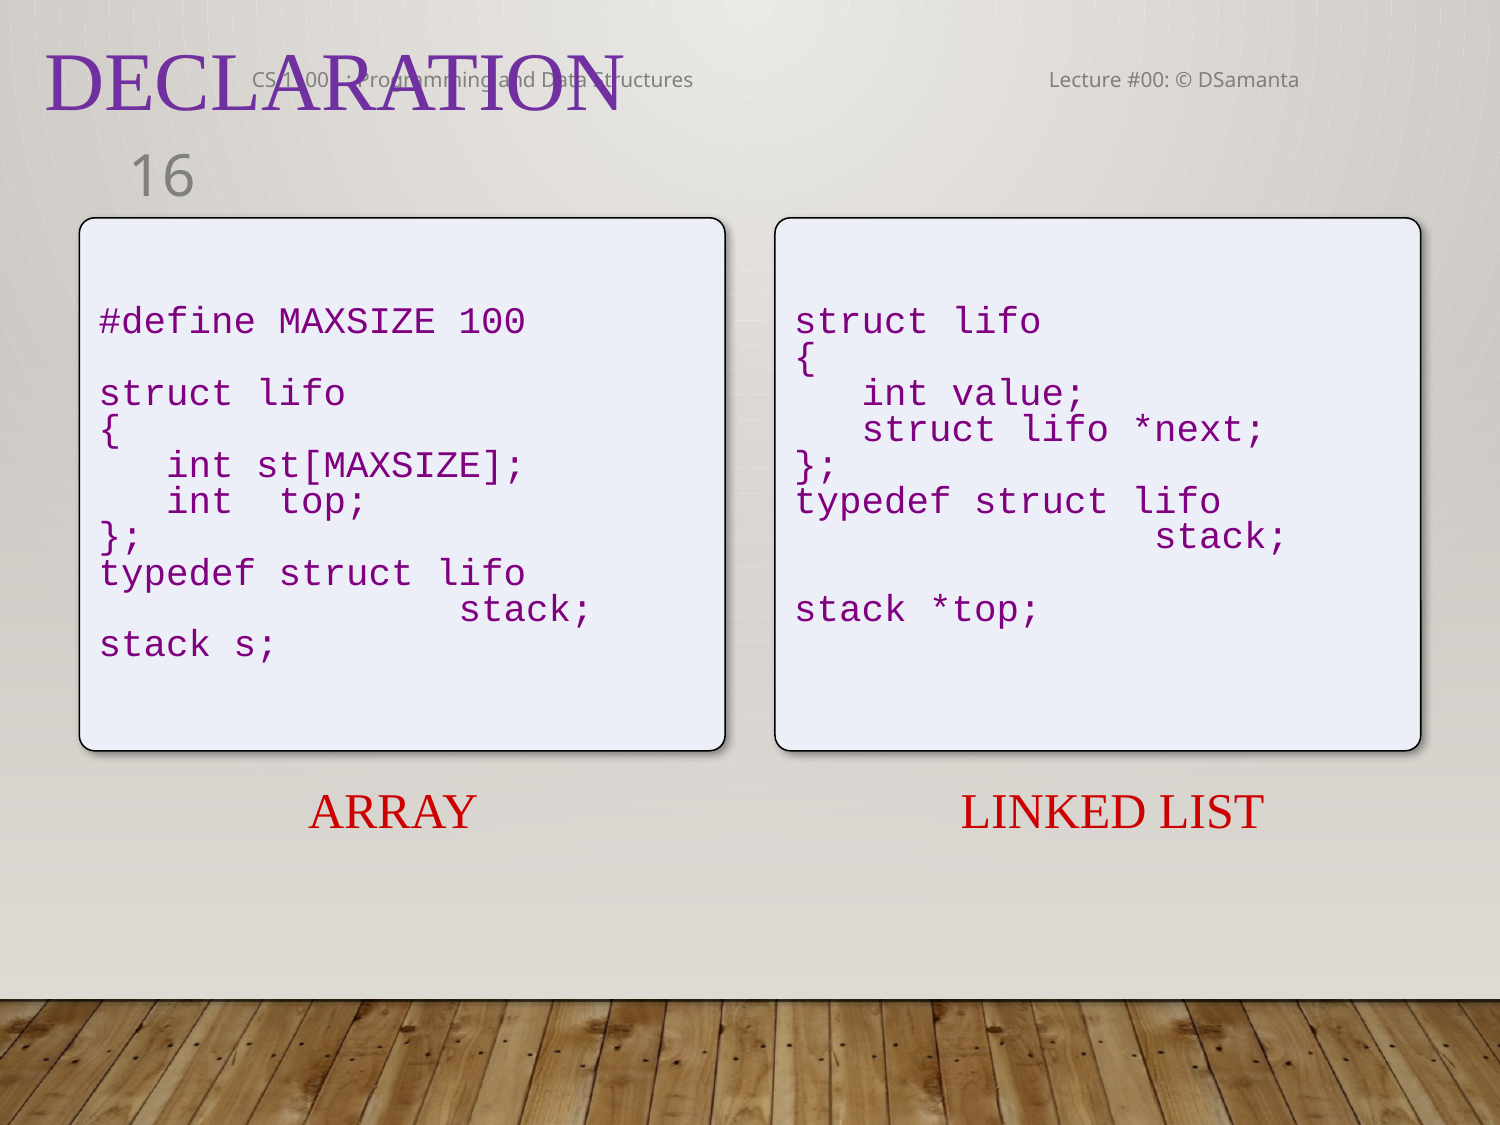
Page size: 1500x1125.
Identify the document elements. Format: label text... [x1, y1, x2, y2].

text_box #define MAXSIZE 100 struct lifo { int st[MAXSIZE]; int top; }; typedef struct lifo stack; stack s; [78, 217, 726, 752]
text_box ARRAY [255, 770, 531, 846]
text_box struct lifo { int value; struct lifo *next; }; typedef struct lifo stack; stack *top; [774, 217, 1422, 752]
title Declaration [29, 30, 1459, 219]
picture [0, 999, 1500, 1125]
text_box LINKED LIST [875, 770, 1350, 846]
